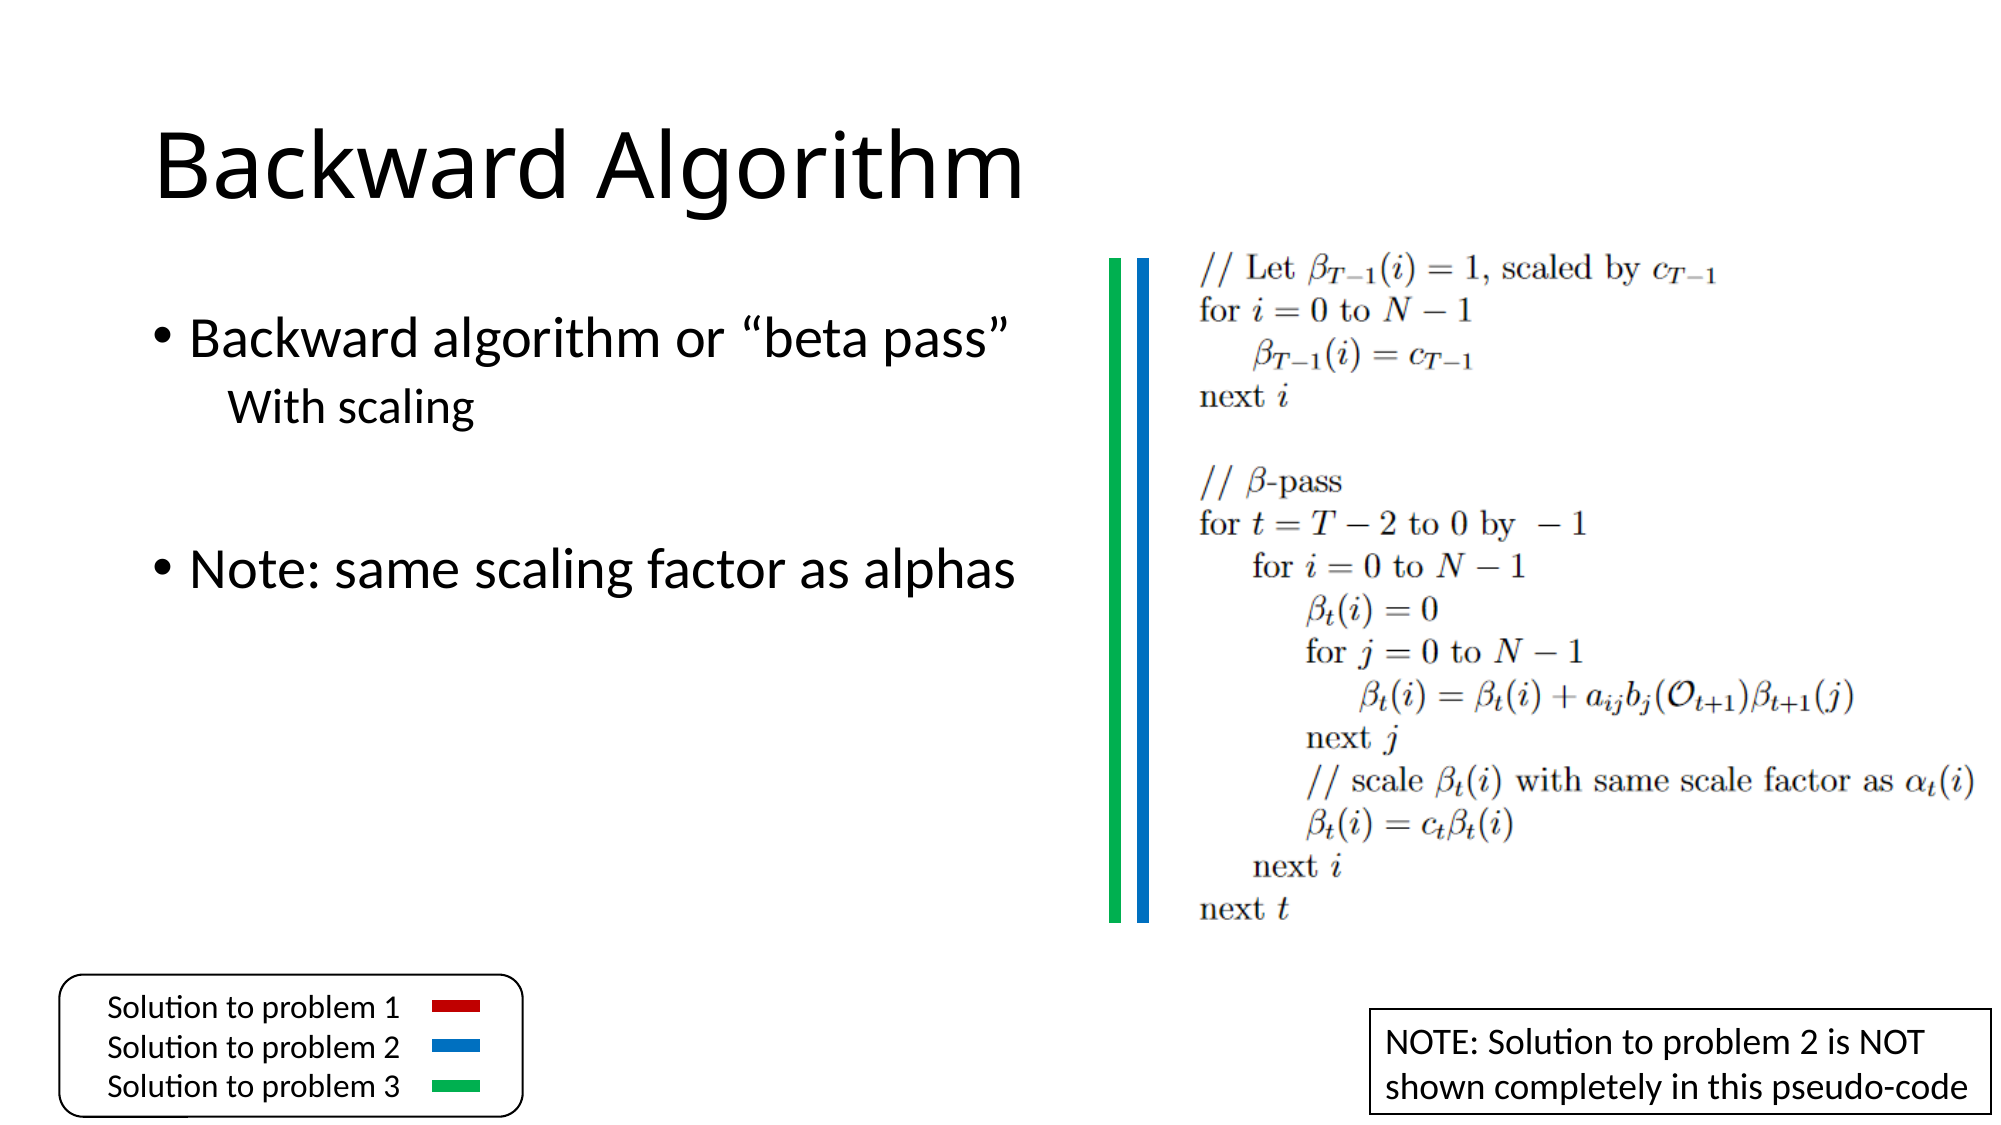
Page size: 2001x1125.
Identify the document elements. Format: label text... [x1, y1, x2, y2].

title Backward Algorithm [137, 59, 1863, 278]
picture [1171, 238, 1997, 937]
text_box NOTE: Solution to problem 2 is NOT shown completely in this pseudo-code [1369, 1008, 1992, 1115]
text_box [59, 974, 523, 1117]
list Backward algorithm or “beta pass” With scaling Note: same scaling factor as alphas [137, 299, 1863, 1014]
